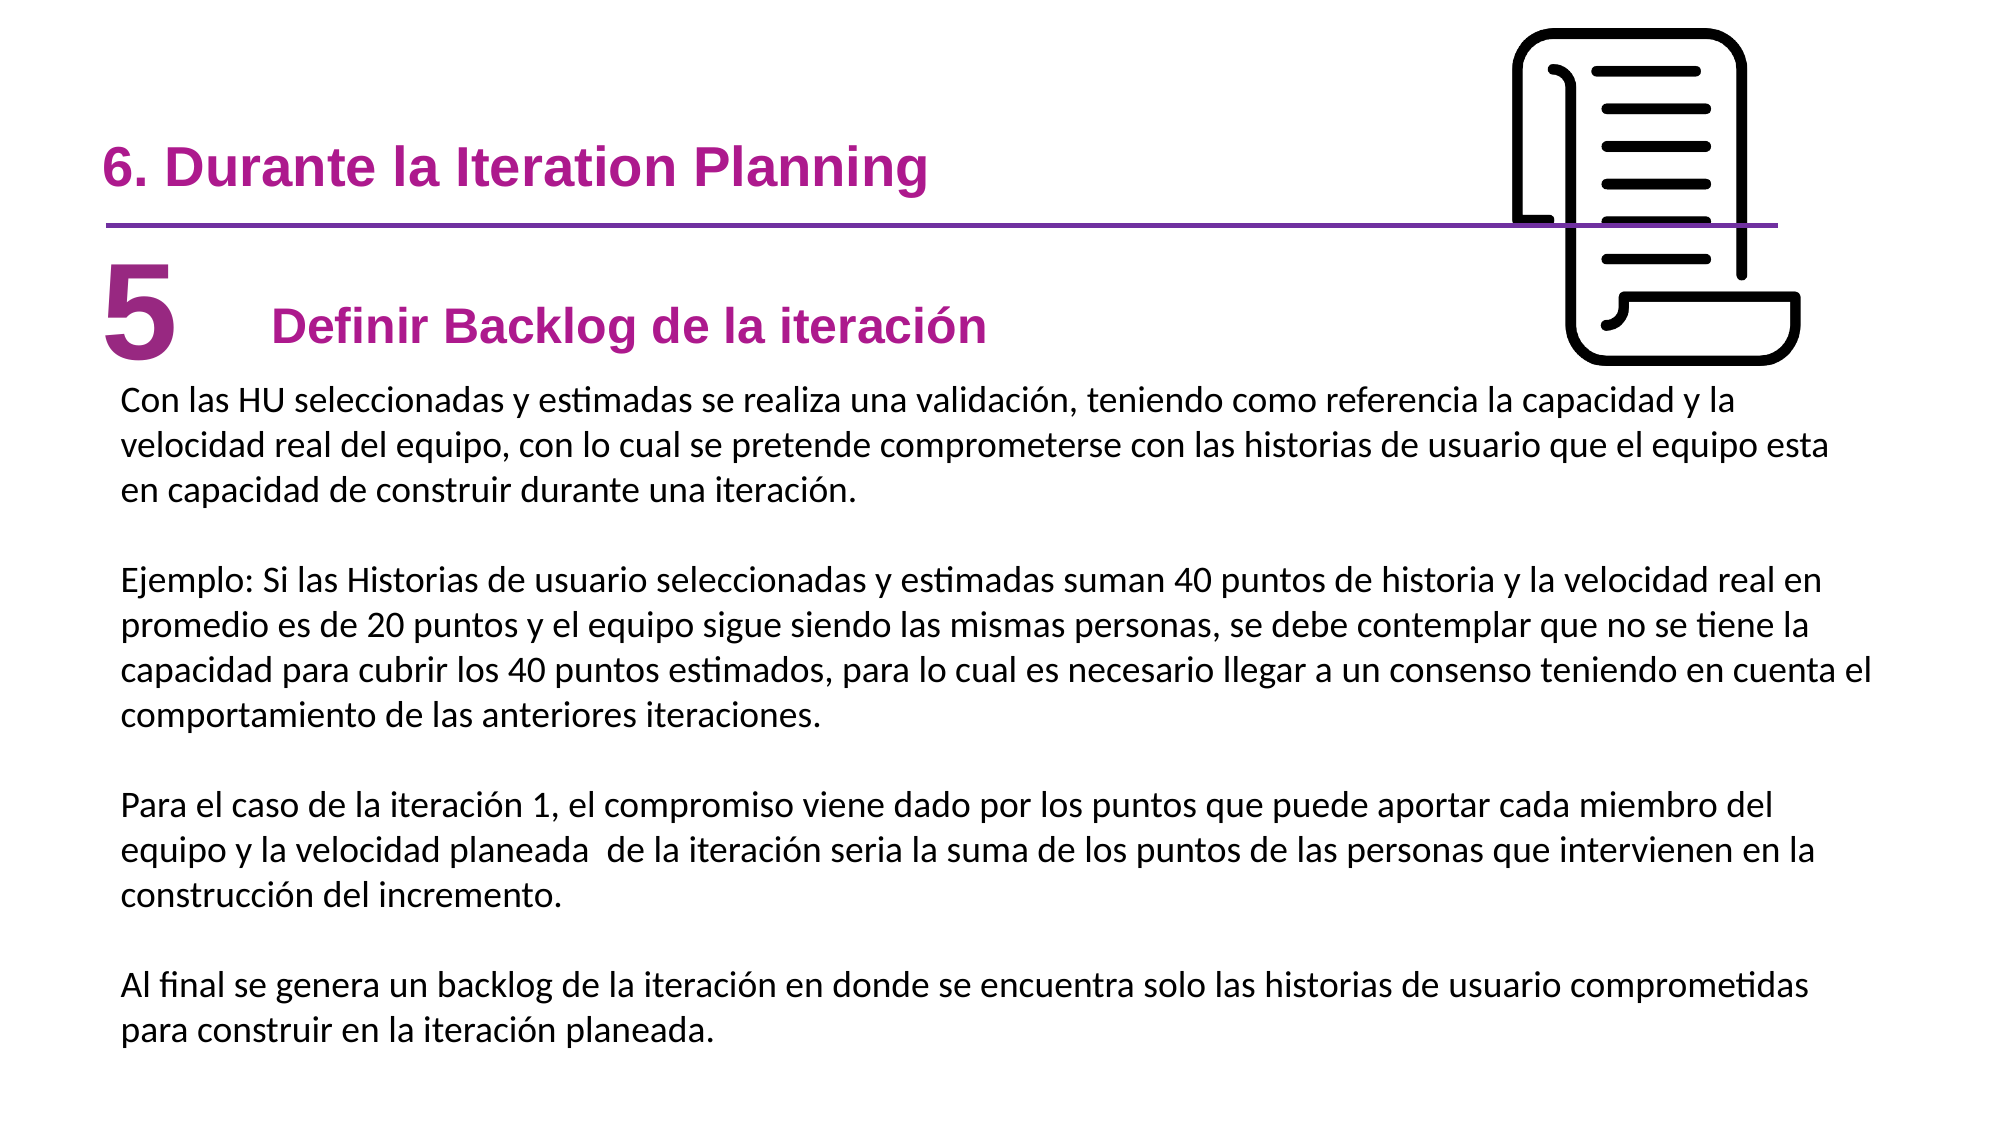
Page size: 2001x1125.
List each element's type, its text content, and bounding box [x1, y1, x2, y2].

text_box Con las HU seleccionadas y estimadas se realiza una validación, teniendo como referencia la capacidad y la velocidad real del equipo, con lo cual se pretende comprometerse con las historias de usuario que el equipo esta en capacidad de construir durante una iteración. Ejemplo: Si las Historias de usuario seleccionadas y estimadas suman 40 puntos de historia y la velocidad real en promedio es de 20 puntos y el equipo sigue siendo las mismas personas, se debe contemplar que no se tiene la capacidad para cubrir los 40 puntos estimados, para lo cual es necesario llegar a un consenso teniendo en cuenta el comportamiento de las anteriores iteraciones. Para el caso de la iteración 1, el compromiso viene dado por los puntos que puede aportar cada miembro del equipo y la velocidad planeada de la iteración seria la suma de los puntos de las personas que intervienen en la construcción del incremento. Al final se genera un backlog de la iteración en donde se encuentra solo las historias de usuario comprometidas para construir en la iteración planeada. [105, 367, 1893, 1058]
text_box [86, 214, 1185, 397]
text_box 6. Durante la Iteration Planning [87, 122, 1487, 215]
picture [1487, 28, 1825, 366]
